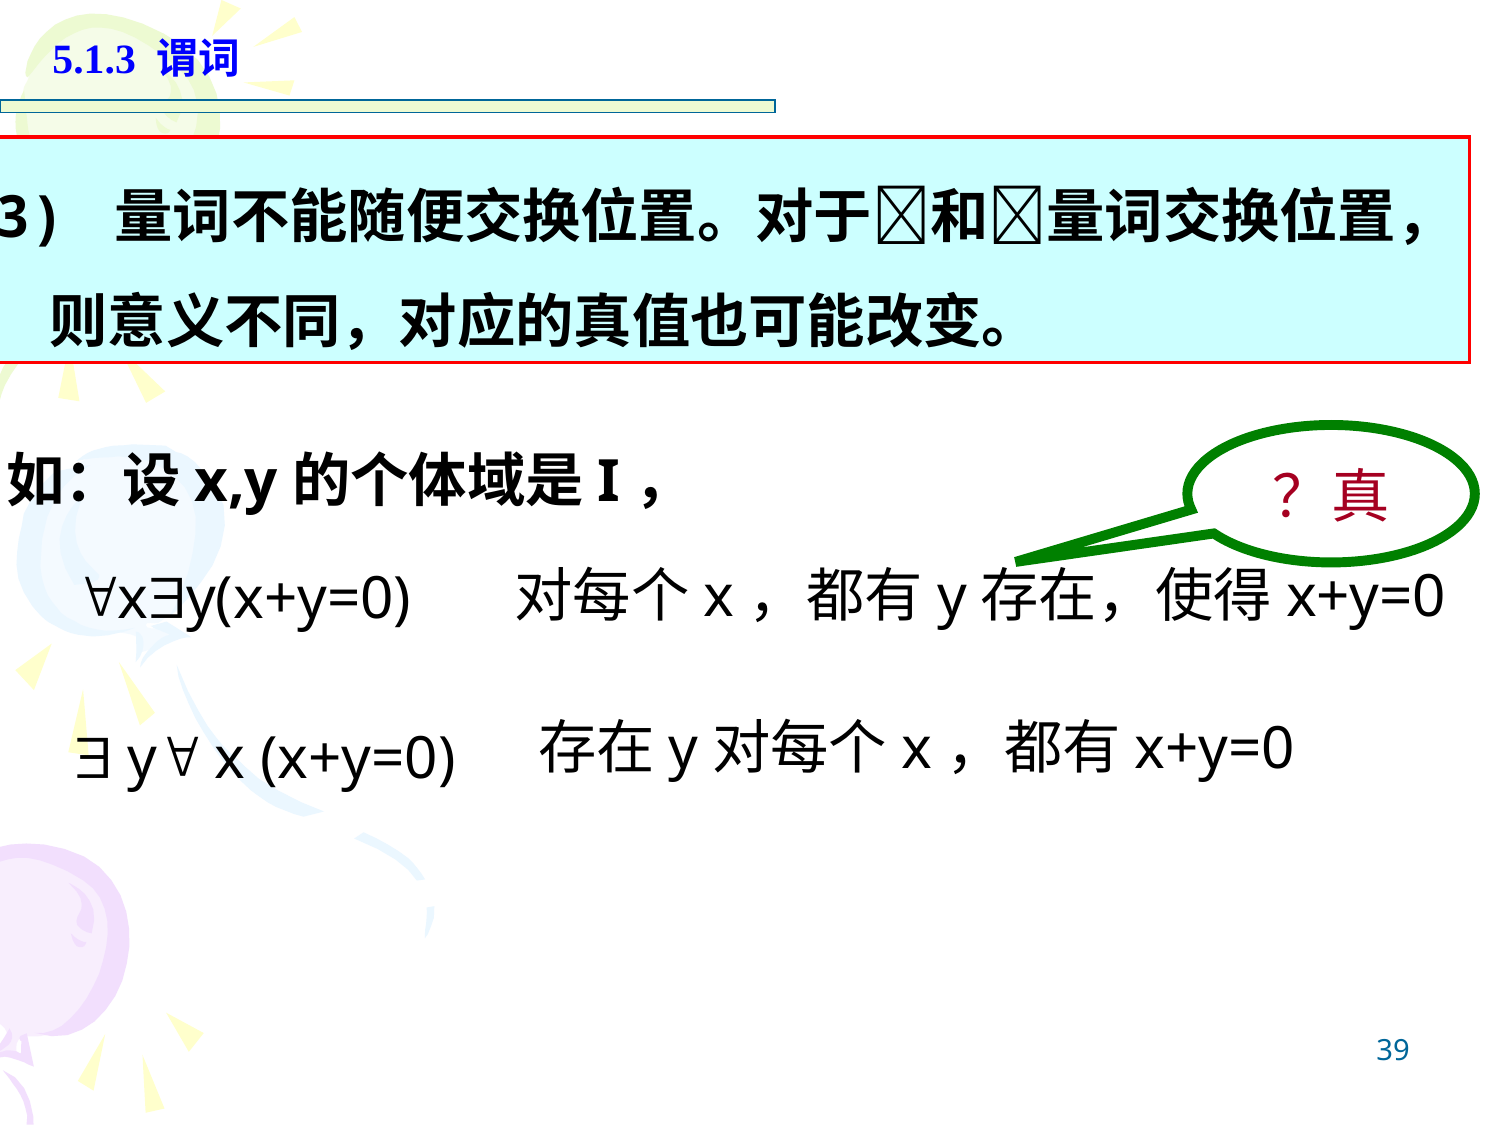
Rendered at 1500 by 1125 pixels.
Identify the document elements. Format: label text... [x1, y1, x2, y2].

text_box ？真 [1015, 424, 1475, 563]
text_box 对每个x，都有y存在，使得x+y=0 [500, 549, 1500, 636]
text_box  y x (x+y=0) [59, 712, 471, 798]
text_box 存在y对每个x，都有x+y=0 [523, 702, 1388, 788]
text_box 3) 量词不能随便交换位置。对于和量词交换位置， 则意义不同，对应的真值也可能改变。 [0, 136, 1470, 363]
text_box [0, 99, 775, 113]
text_box xy(x+y=0) [60, 552, 427, 638]
text_box 如：设x,y的个体域是I， [0, 399, 708, 521]
slide_number 39 [1074, 1024, 1425, 1100]
text_box 5.1.3 谓词 [37, 24, 775, 90]
